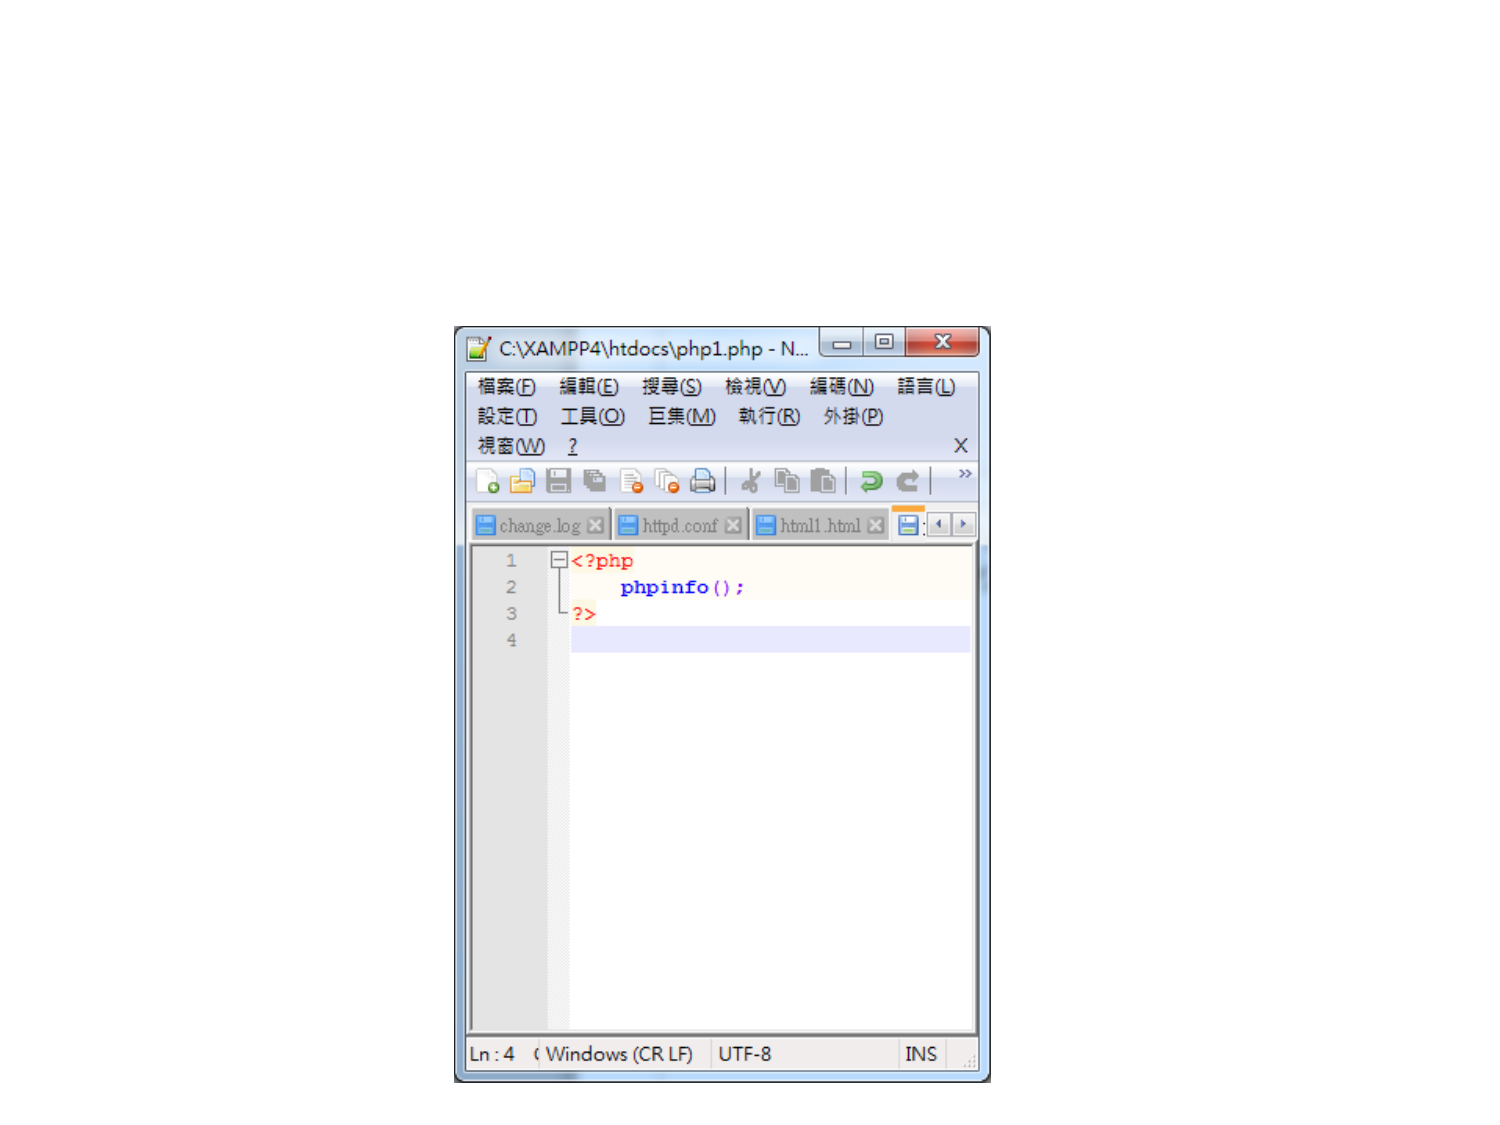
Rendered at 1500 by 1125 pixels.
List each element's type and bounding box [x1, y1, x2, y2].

picture [454, 325, 991, 1083]
